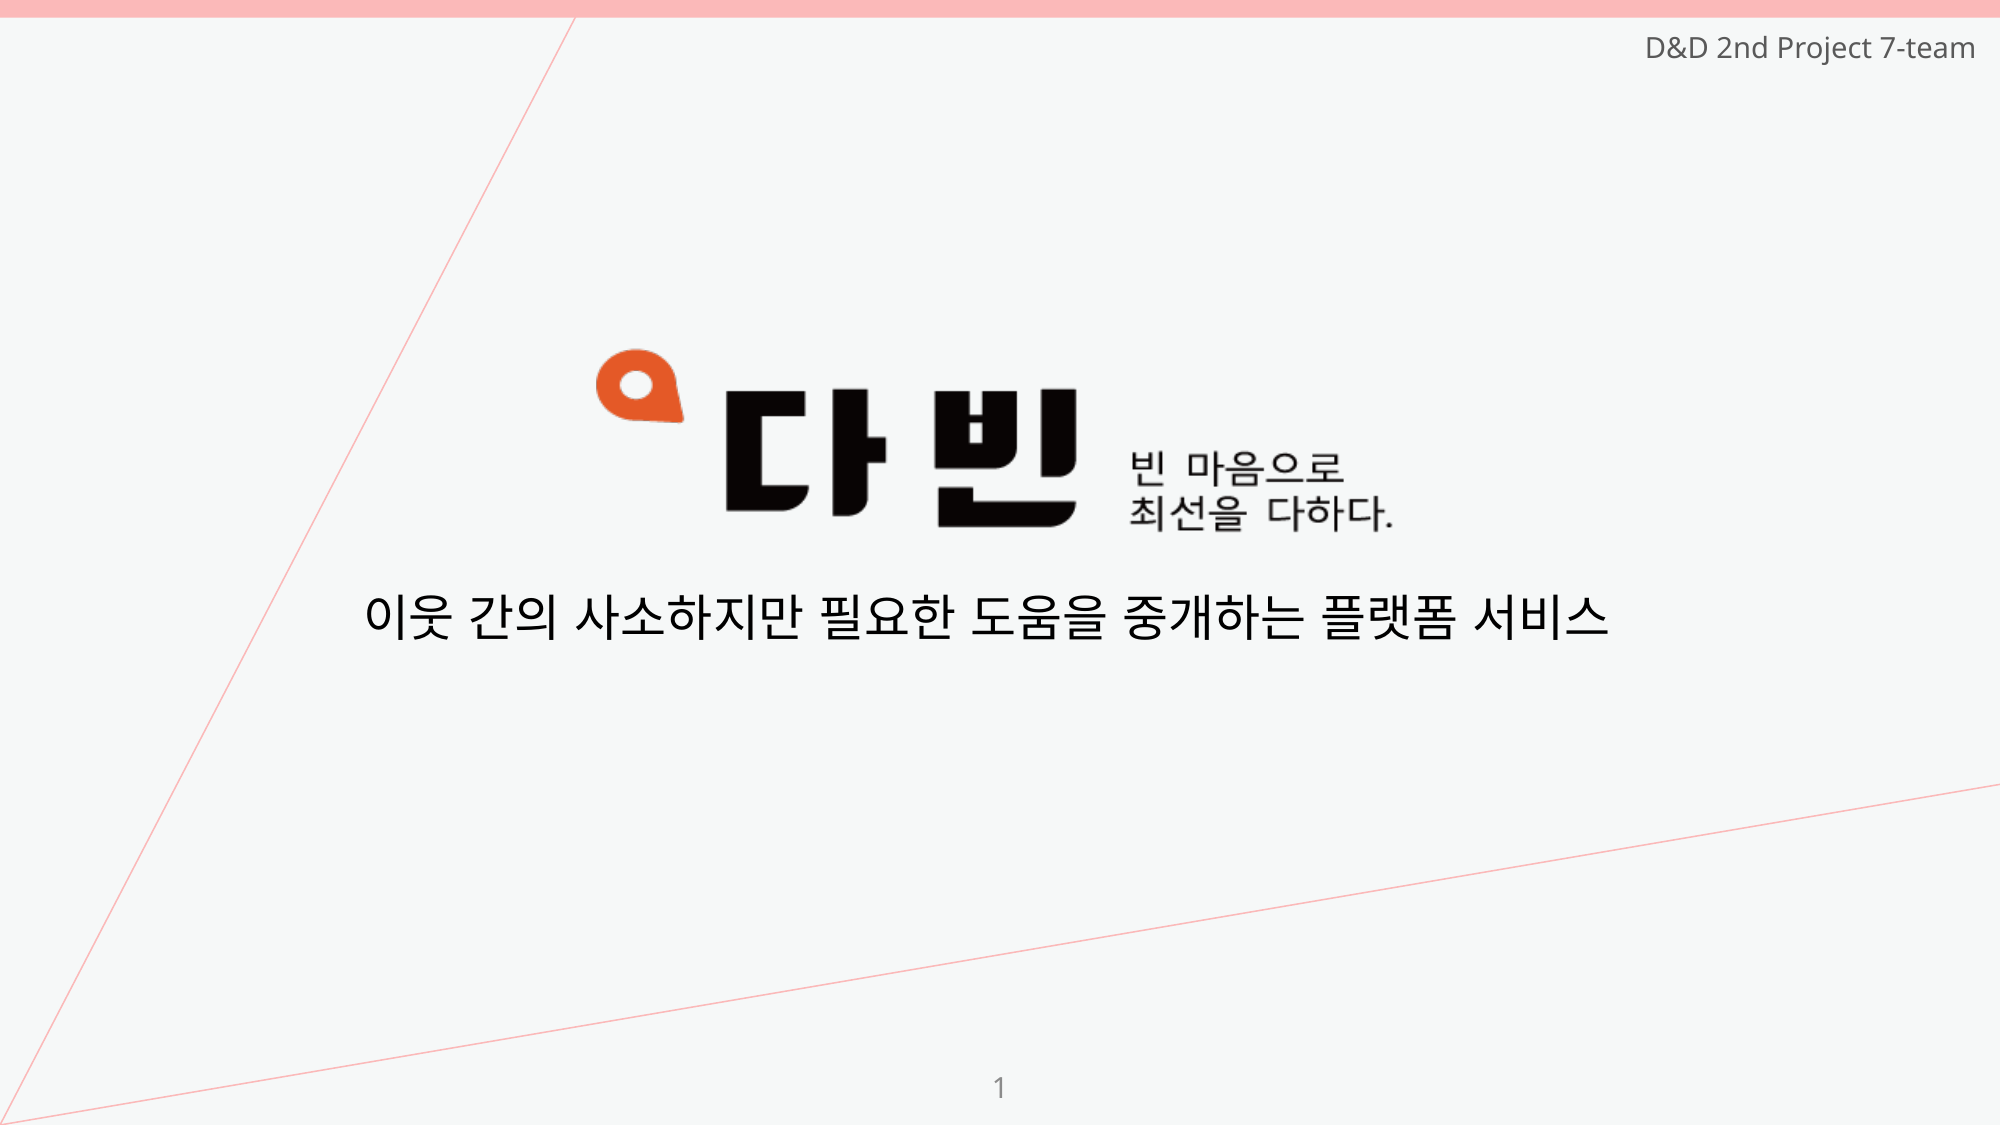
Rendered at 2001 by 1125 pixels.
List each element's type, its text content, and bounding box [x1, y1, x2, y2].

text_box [0, 0, 585, 1125]
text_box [585, 784, 2000, 1125]
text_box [348, 332, 1652, 655]
text_box D&D 2nd Project 7-team [1630, 22, 2000, 72]
